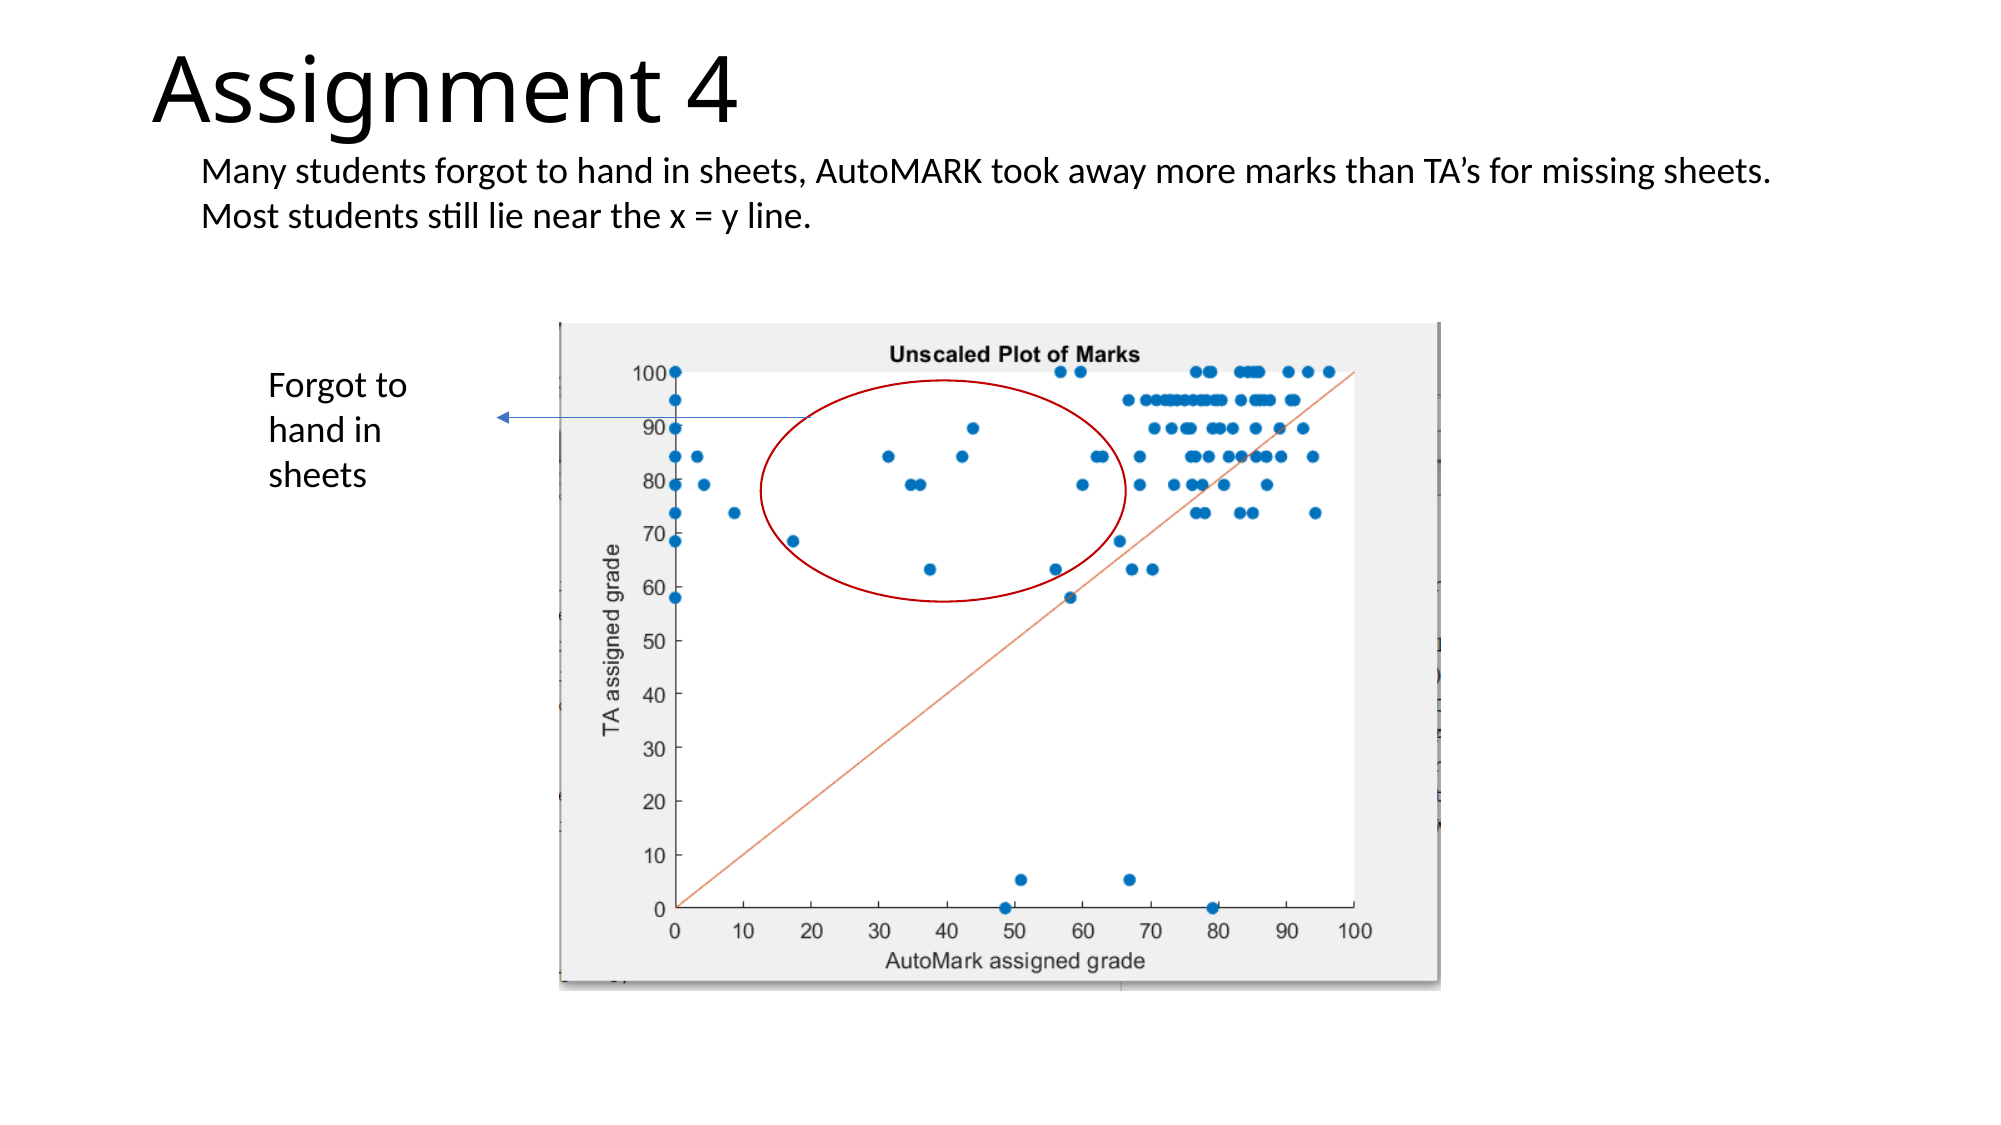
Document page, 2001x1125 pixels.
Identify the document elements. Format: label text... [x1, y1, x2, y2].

text_box Forgot to hand in sheets [253, 352, 463, 503]
text_box Many students forgot to hand in sheets, AutoMARK took away more marks than TA’s for missing sheets. Most students still lie near the x = y line. [186, 138, 1814, 243]
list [559, 322, 1441, 991]
title Assignment 4 [137, 0, 1863, 186]
